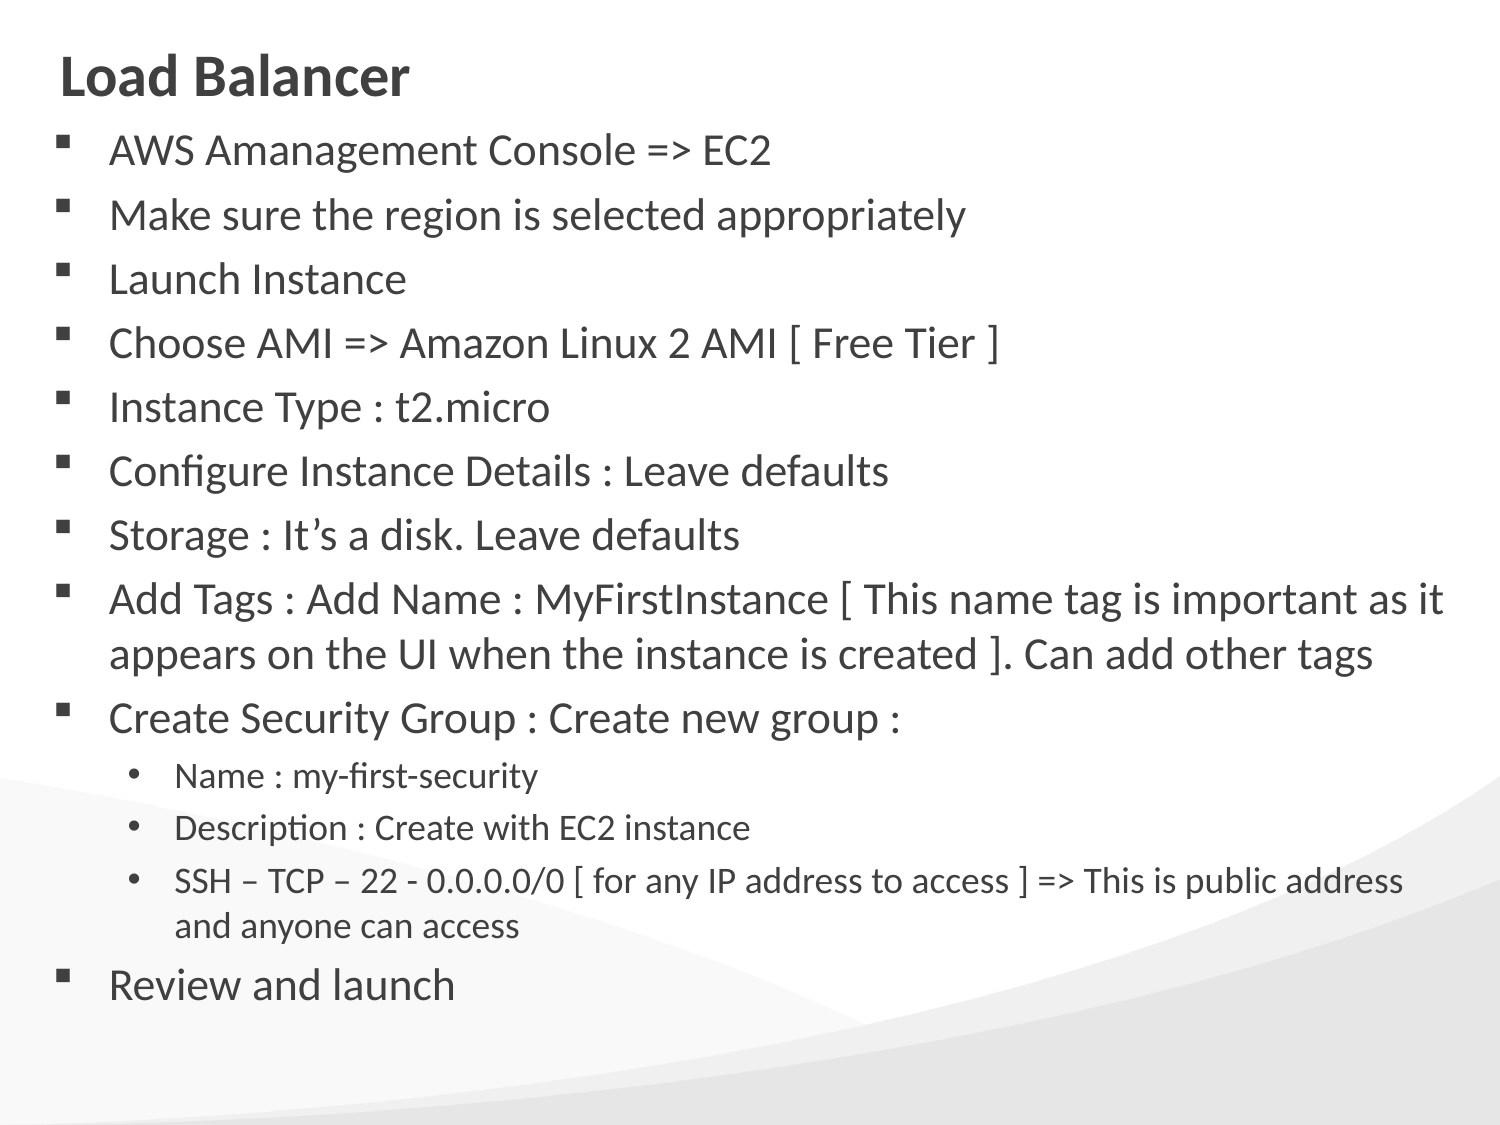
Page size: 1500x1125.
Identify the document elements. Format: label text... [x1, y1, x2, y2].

picture [0, 0, 1500, 1125]
list AWS Amanagement Console => EC2 Make sure the region is selected appropriately Launch Instance Choose AMI => Amazon Linux 2 AMI [ Free Tier ] Instance Type : t2.micro Configure Instance Details : Leave defaults Storage : It’s a disk. Leave defaults Add Tags : Add Name : MyFirstInstance [ This name tag is important as it appears on the UI when the instance is created ]. Can add other tags Create Security Group : Create new group : Name : my-first-security Description : Create with EC2 instance SSH – TCP – 22 - 0.0.0.0/0 [ for any IP address to access ] => This is public address and anyone can access Review and launch [37, 112, 1463, 1075]
title Load Balancer [45, 24, 1450, 112]
